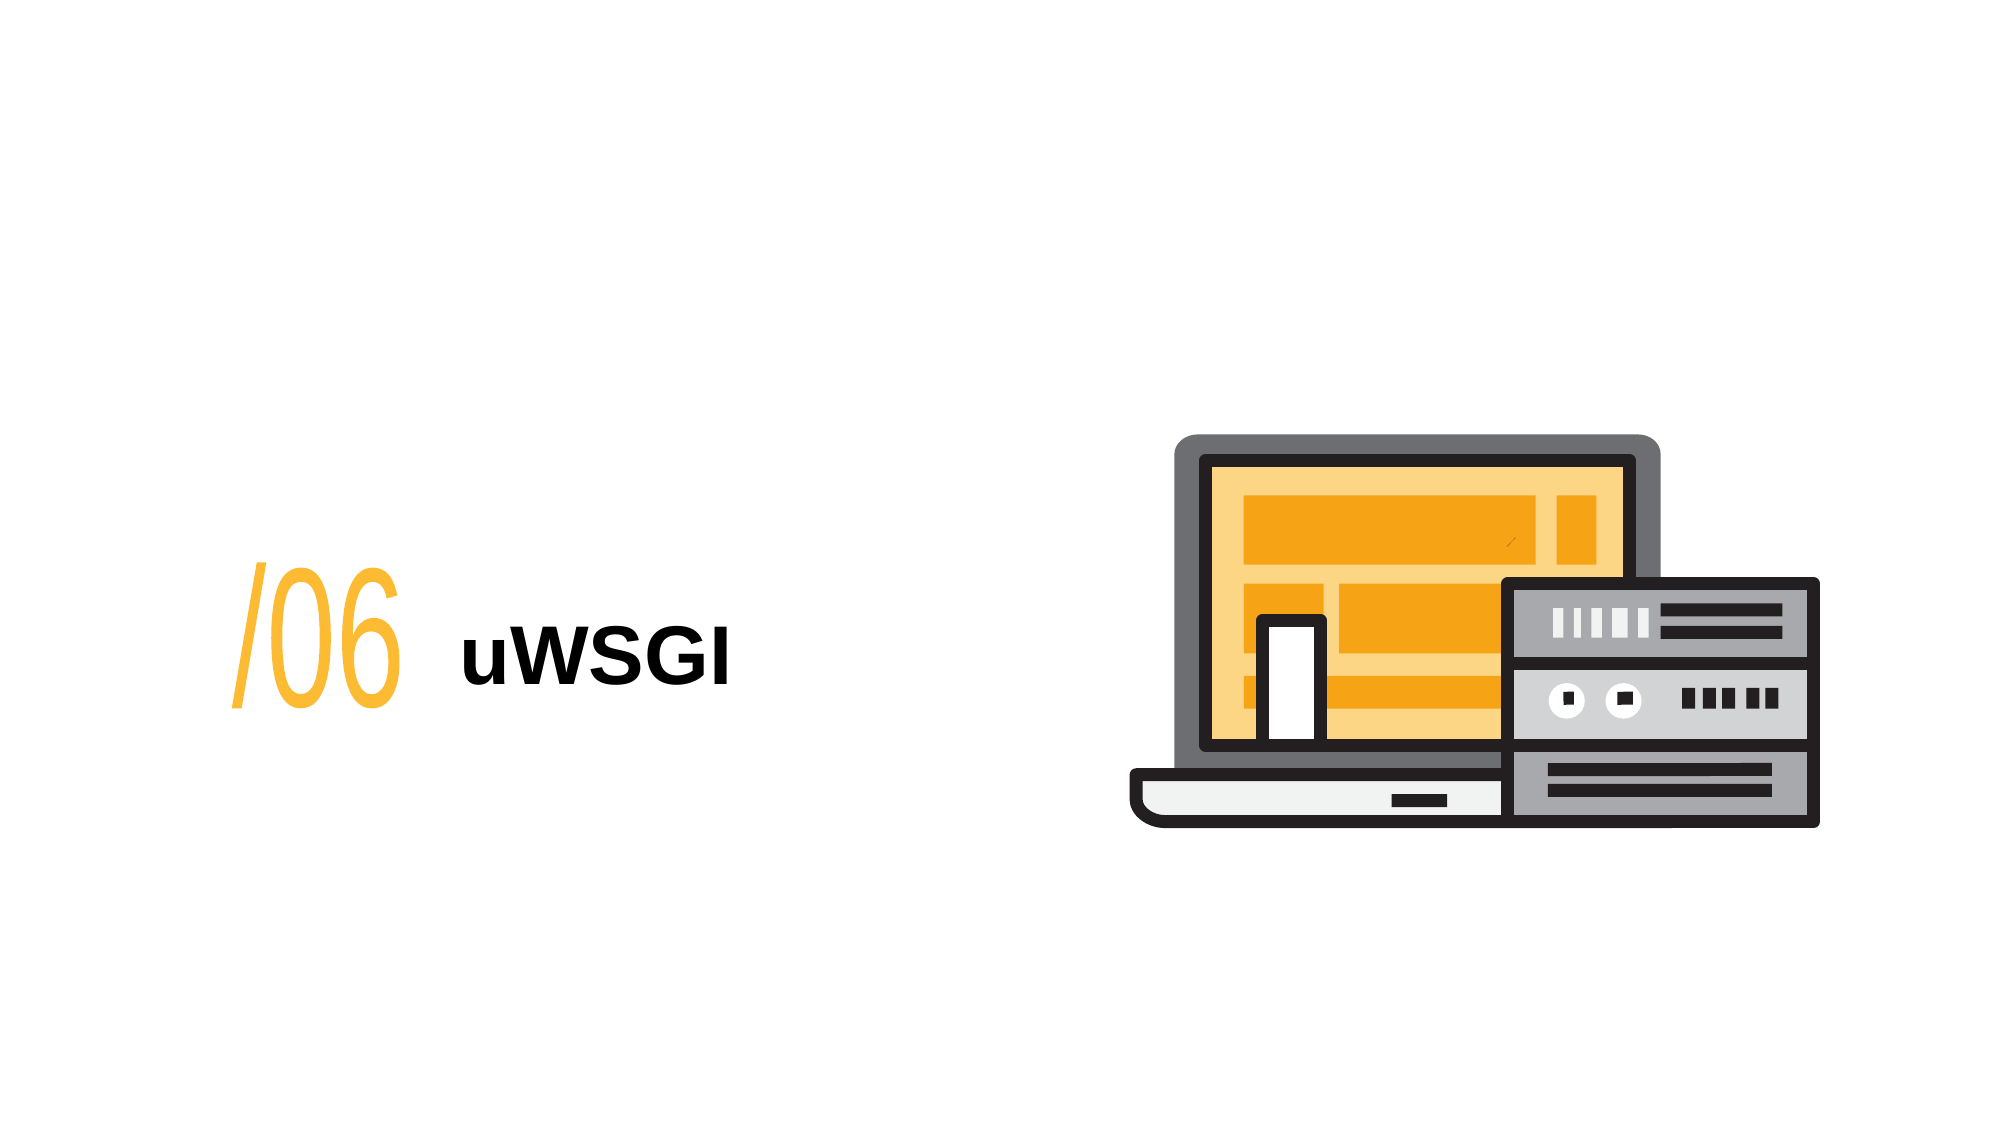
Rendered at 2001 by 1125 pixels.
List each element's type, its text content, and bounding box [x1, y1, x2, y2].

title uWSGI [444, 614, 1069, 709]
